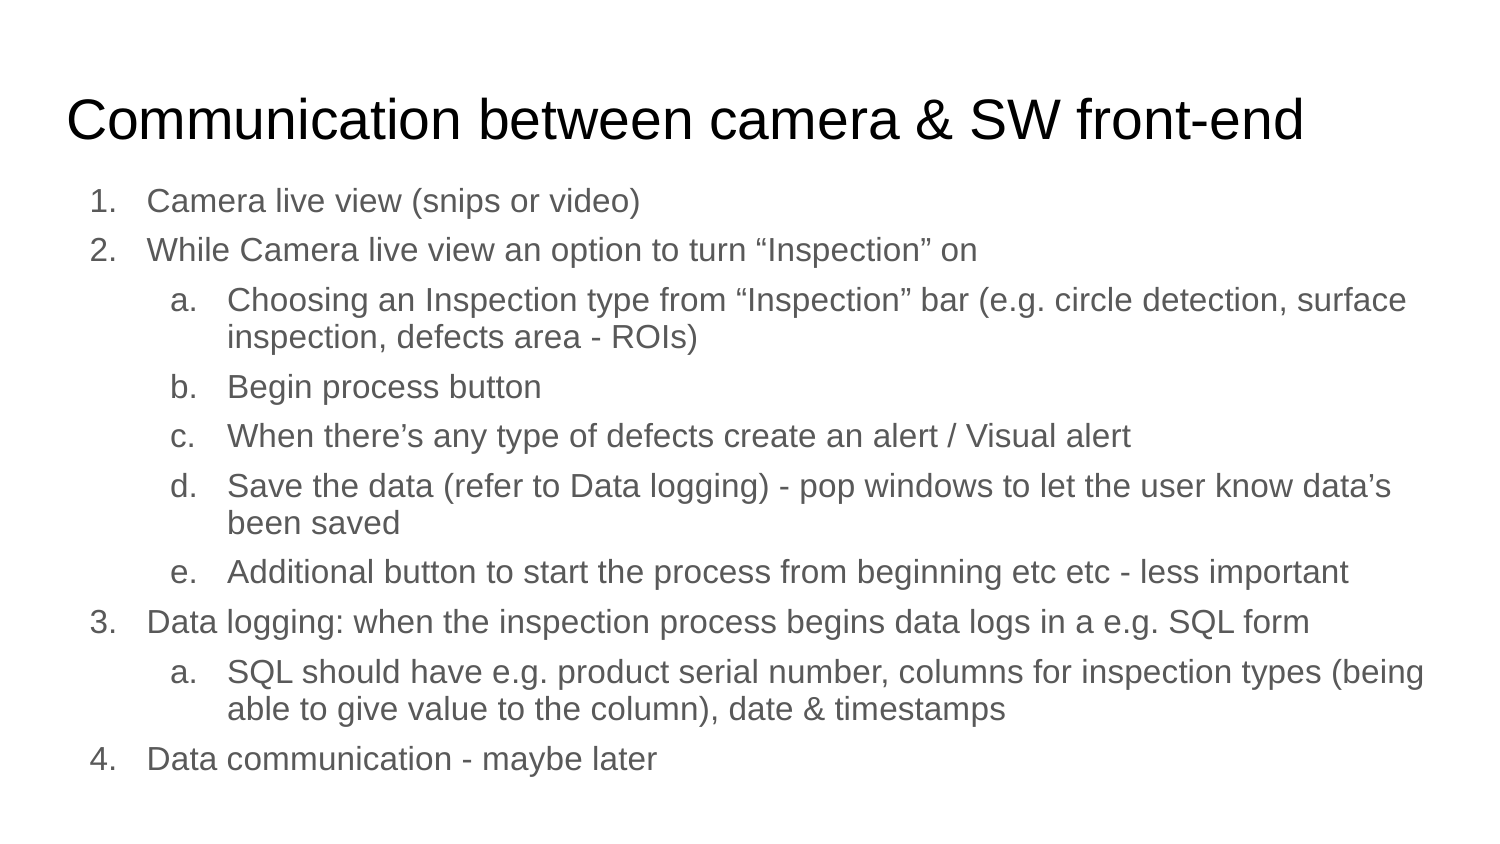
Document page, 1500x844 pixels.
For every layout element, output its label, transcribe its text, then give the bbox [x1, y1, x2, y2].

title Communication between camera & SW front-end [51, 72, 1449, 166]
list Camera live view (snips or video) While Camera live view an option to turn “Inspection” on Choosing an Inspection type from “Inspection” bar (e.g. circle detection, surface inspection, defects area - ROIs) Begin process button When there’s any type of defects create an alert / Visual alert Save the data (refer to Data logging) - pop windows to let the user know data’s been saved Additional button to start the process from beginning etc etc - less important Data logging: when the inspection process begins data logs in a e.g. SQL form SQL should have e.g. product serial number, columns for inspection types (being able to give value to the column), date & timestamps Data communication - maybe later [51, 166, 1491, 798]
